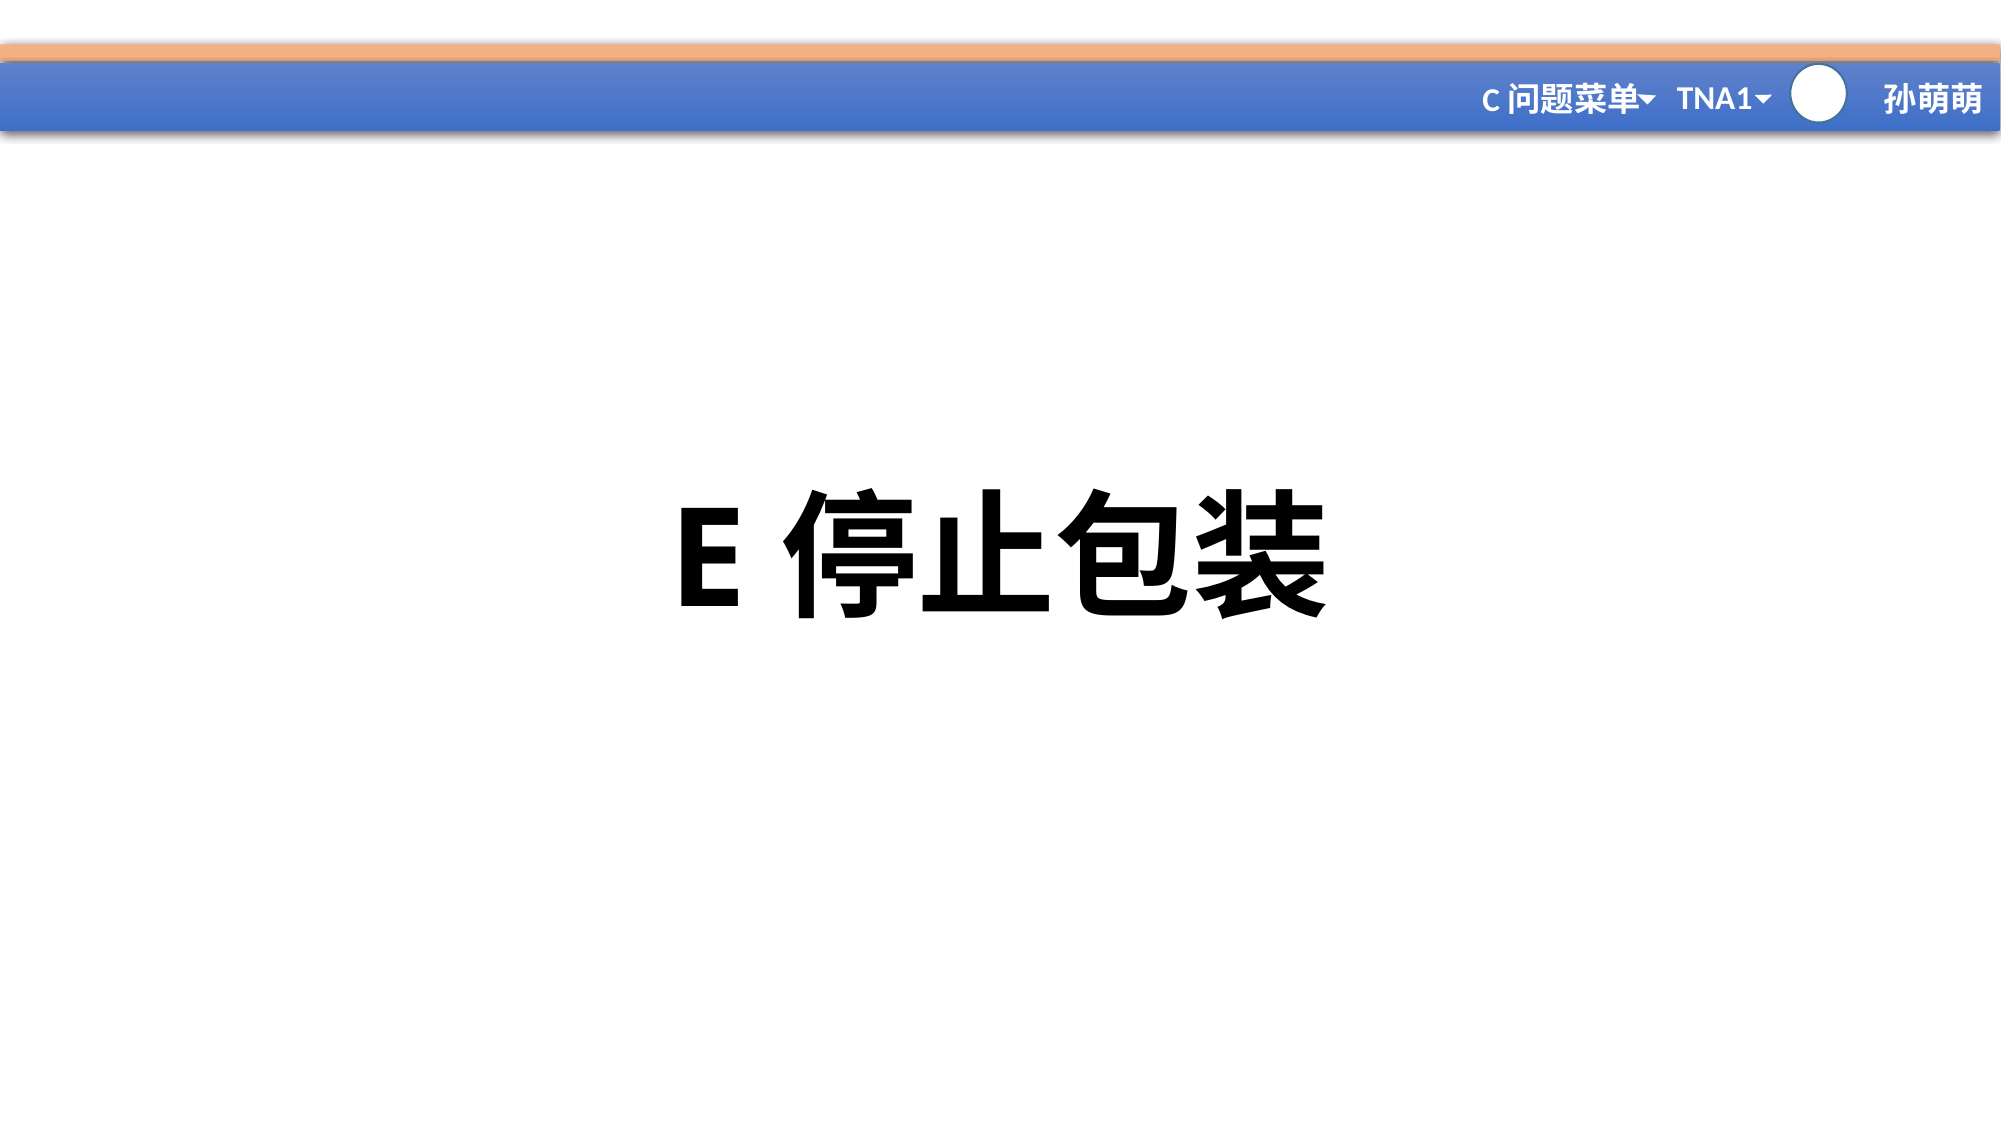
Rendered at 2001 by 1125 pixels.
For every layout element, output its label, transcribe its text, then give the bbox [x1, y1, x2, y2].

title E停止包装 [0, 372, 2000, 751]
